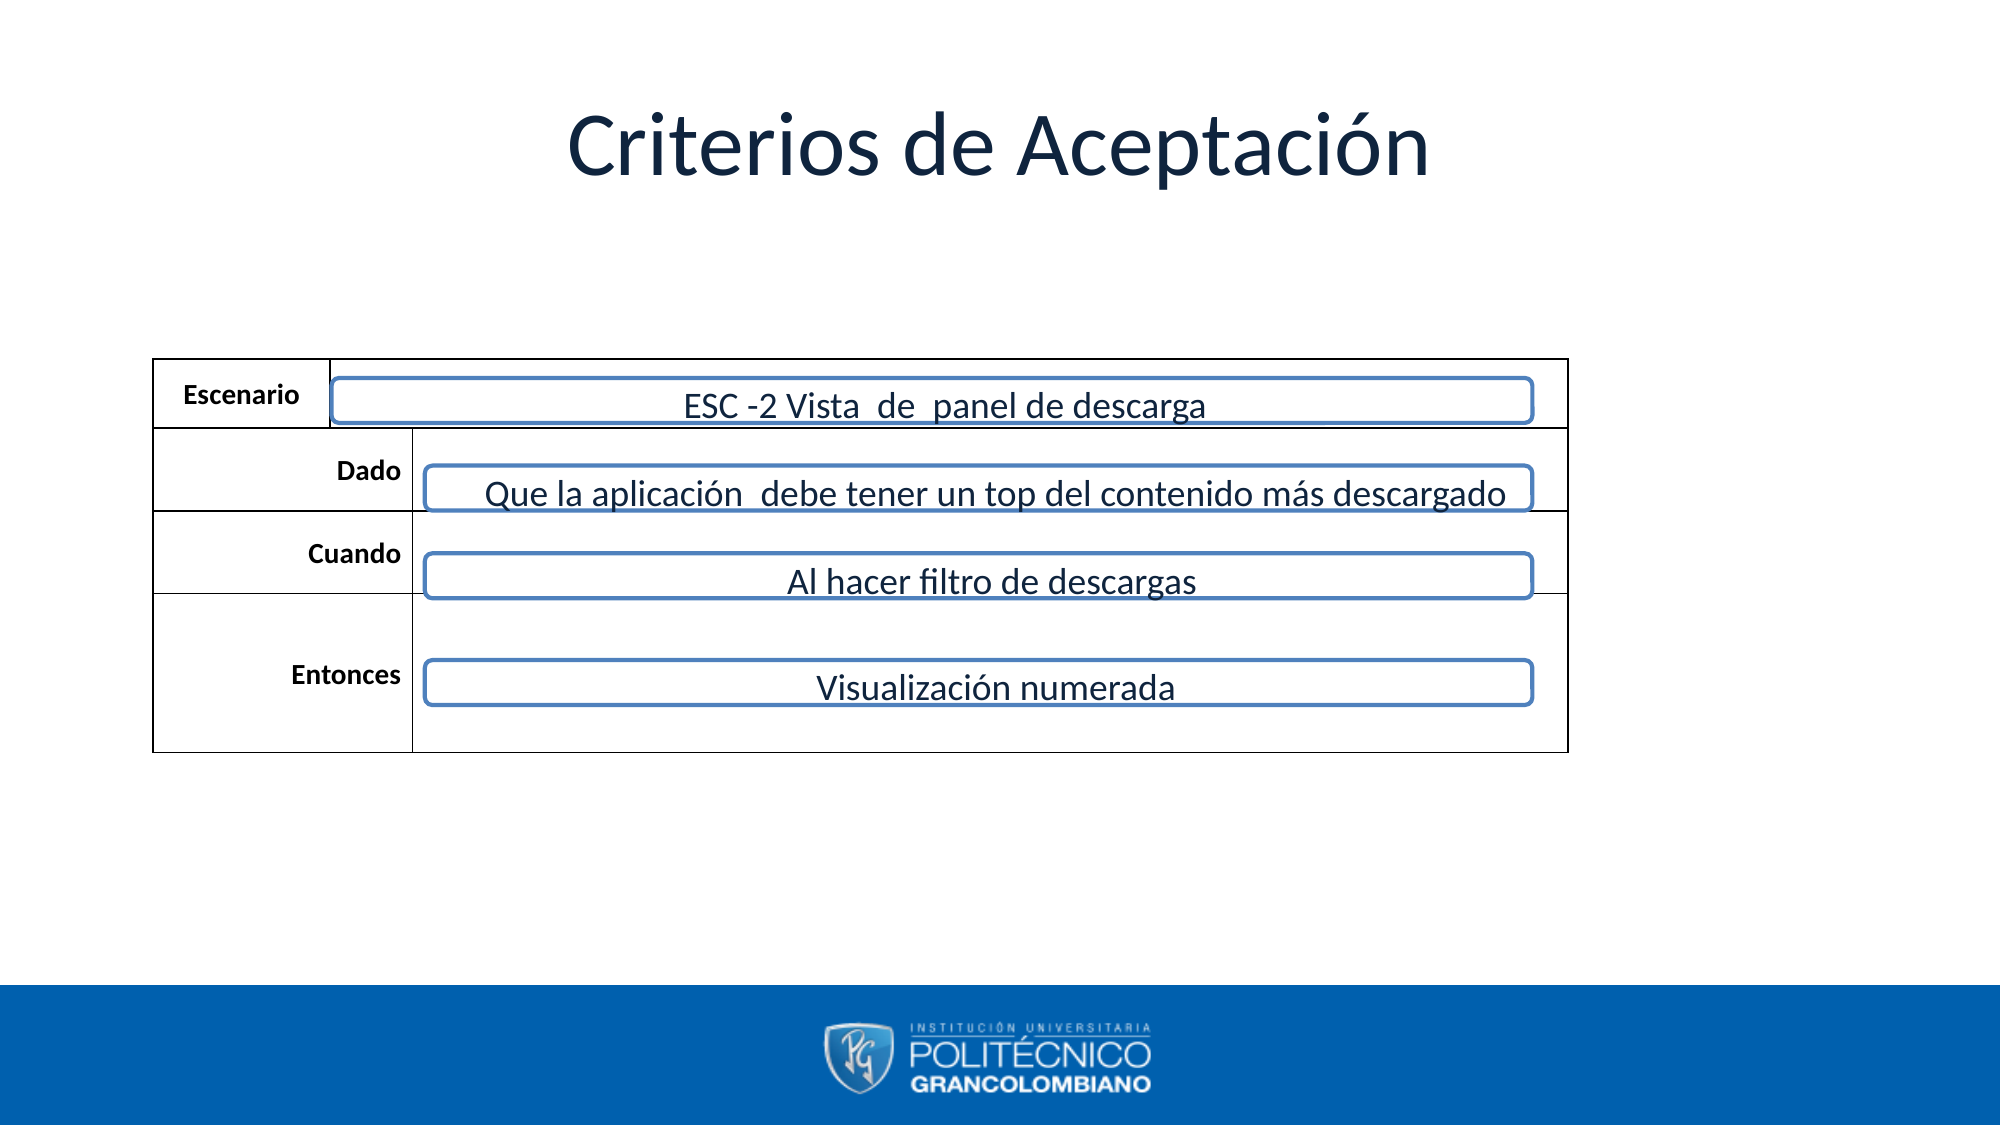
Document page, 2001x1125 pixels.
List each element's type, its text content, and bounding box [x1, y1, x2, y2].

table_cell [413, 594, 1567, 752]
table_cell Cuando [154, 512, 412, 593]
table_cell [413, 512, 1567, 593]
table_cell Dado [154, 429, 412, 510]
table_cell Entonces [154, 594, 412, 752]
table_header [331, 360, 1567, 427]
table_header Escenario [154, 360, 329, 427]
text_box Visualización numerada [424, 660, 1533, 706]
title Criterios de Aceptación [99, 45, 1900, 233]
text_box ESC -2 Vista de panel de descarga [331, 377, 1533, 423]
text_box Que la aplicación debe tener un top del contenido más descargado [424, 465, 1533, 511]
text_box Al hacer filtro de descargas [424, 553, 1533, 599]
picture [0, 985, 2000, 1125]
table_cell [413, 429, 1567, 510]
